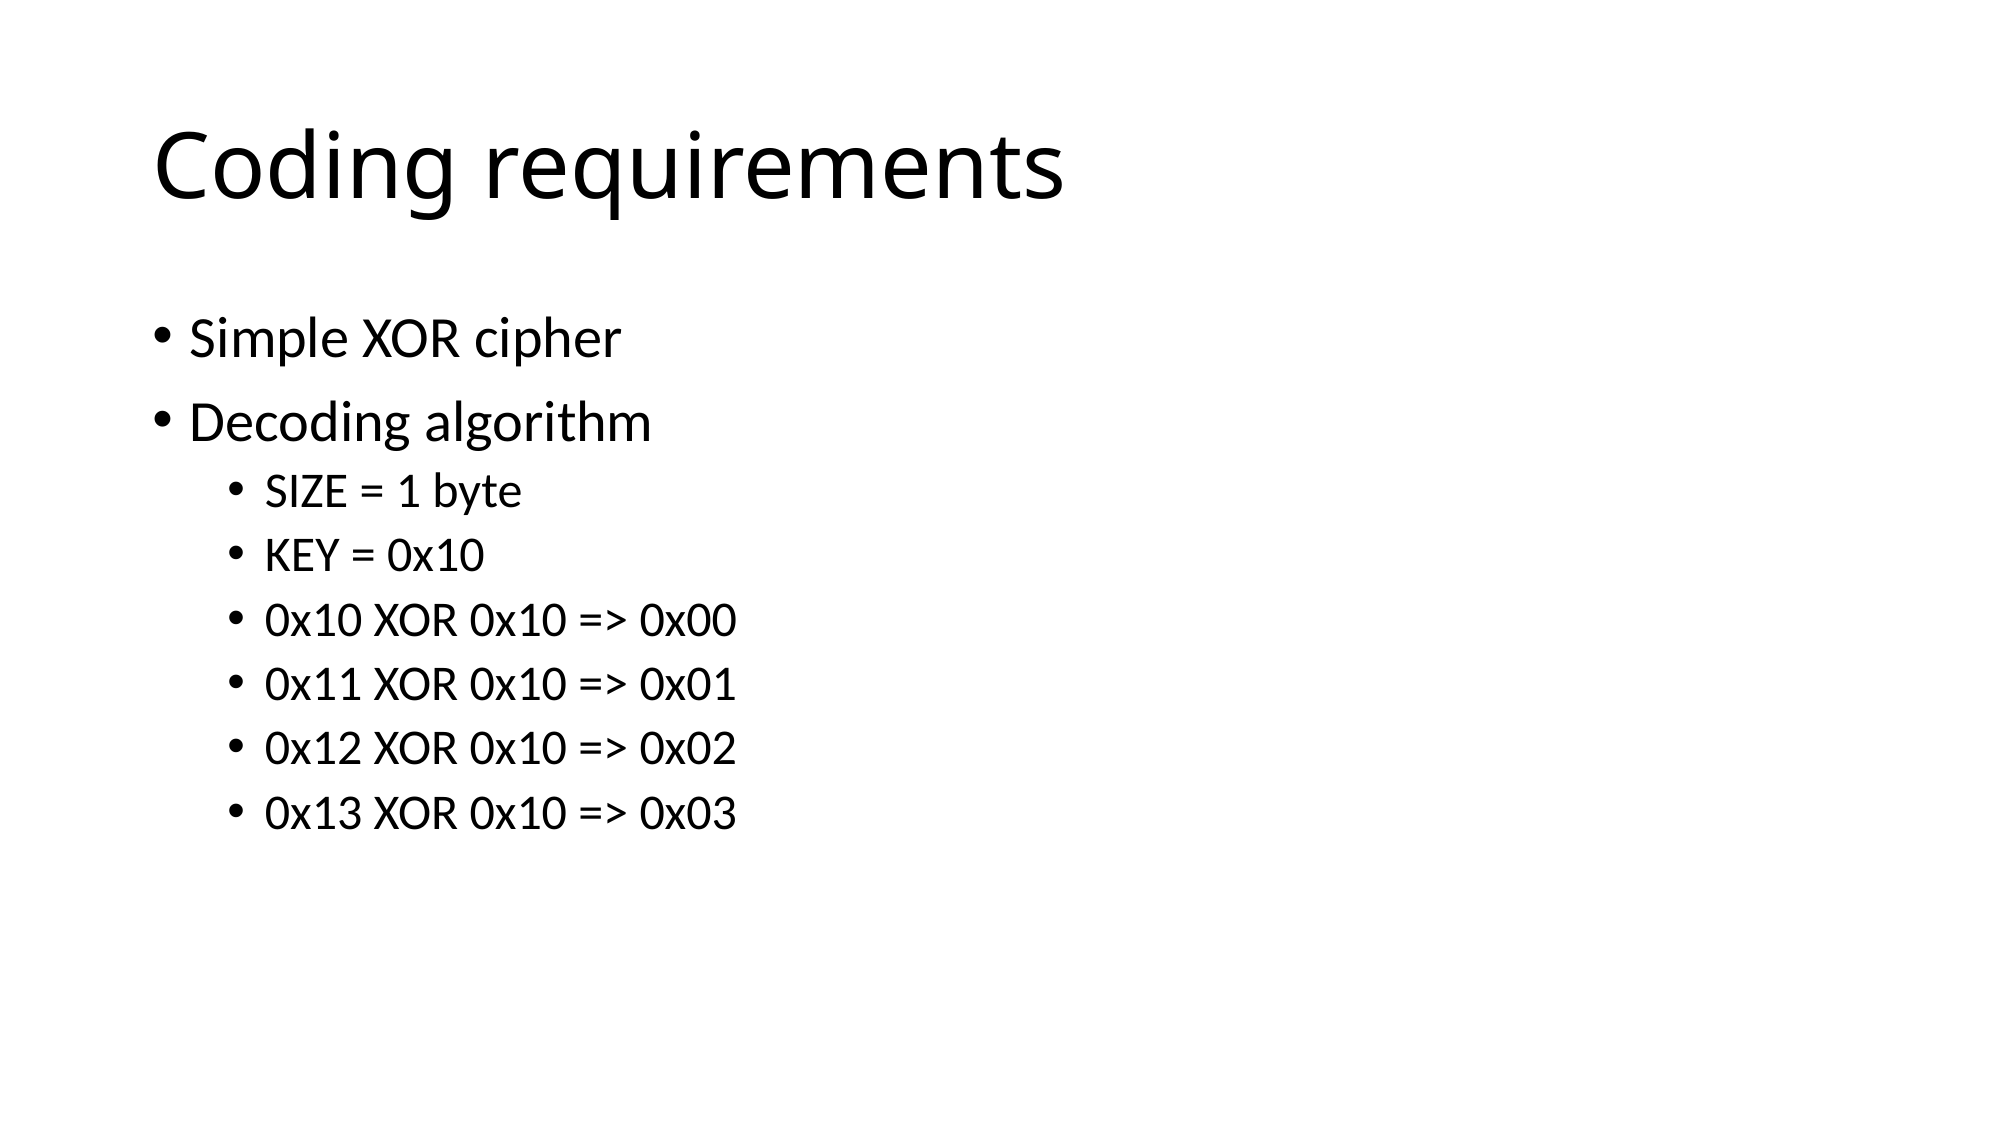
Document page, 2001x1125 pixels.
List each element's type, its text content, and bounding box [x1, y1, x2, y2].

title Coding requirements [137, 59, 1863, 278]
list Simple XOR cipher Decoding algorithm SIZE = 1 byte KEY = 0x10 0x10 XOR 0x10 => 0x00 0x11 XOR 0x10 => 0x01 0x12 XOR 0x10 => 0x02 0x13 XOR 0x10 => 0x03 [137, 299, 1863, 1014]
